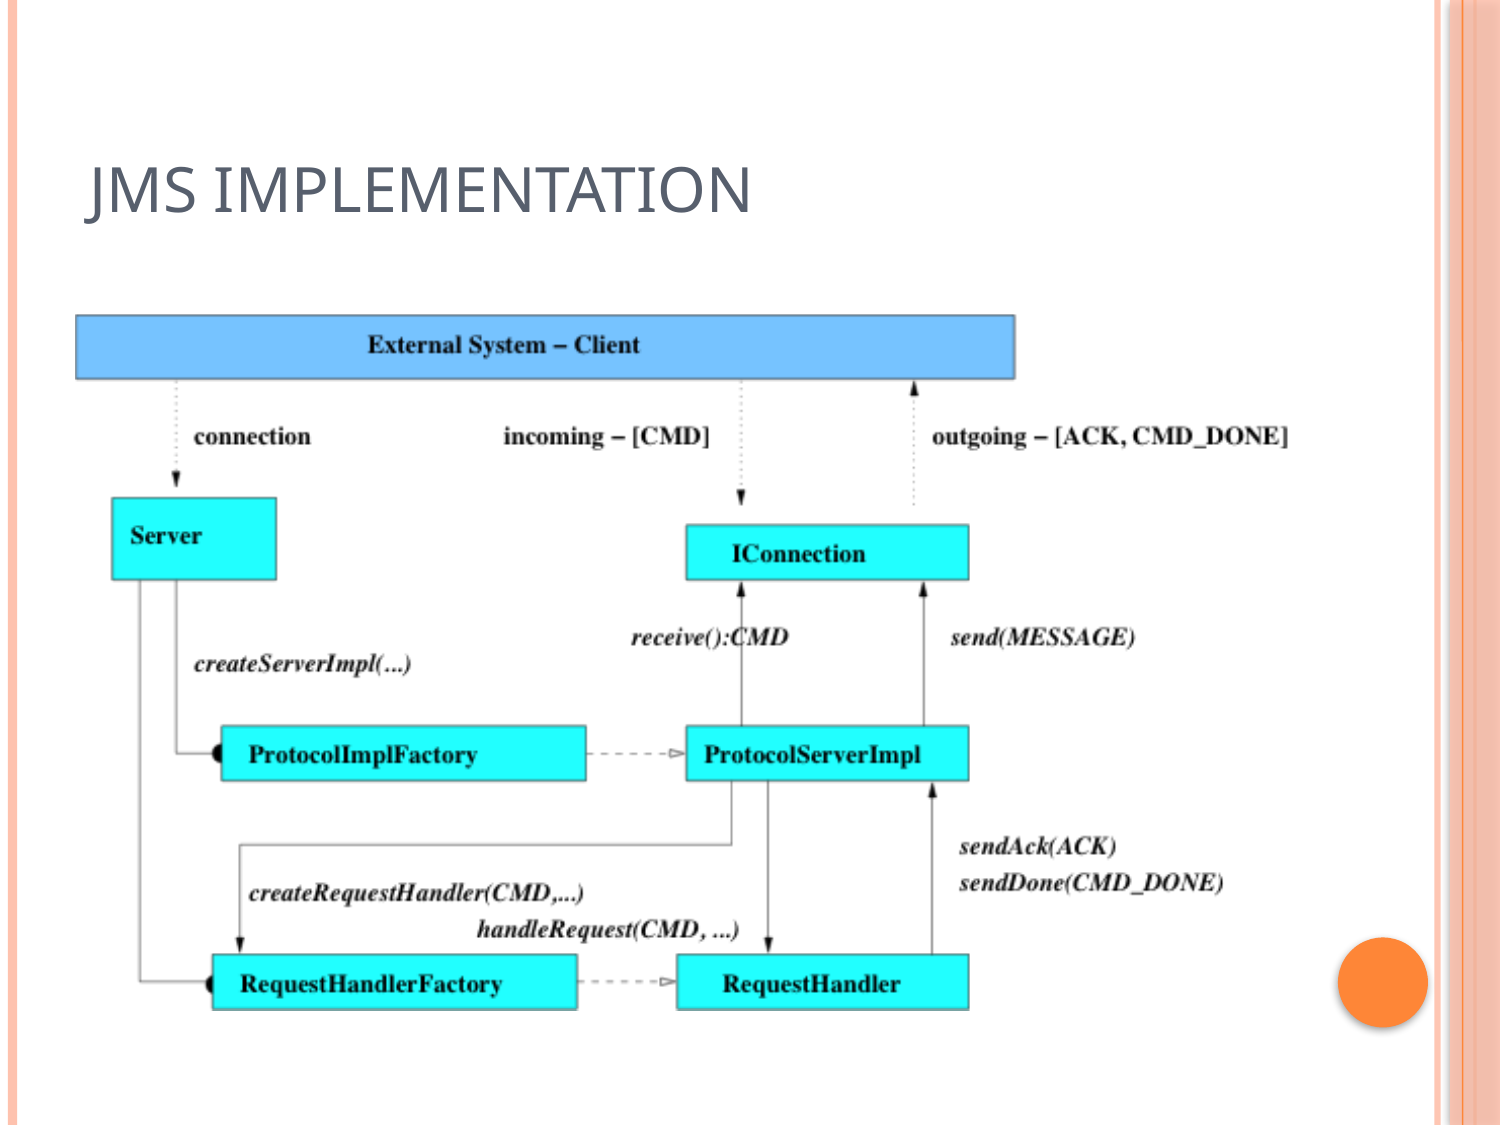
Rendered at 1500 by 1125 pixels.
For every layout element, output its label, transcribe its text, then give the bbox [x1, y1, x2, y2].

title JMS Implementation [75, 45, 1300, 233]
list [74, 313, 1301, 1012]
